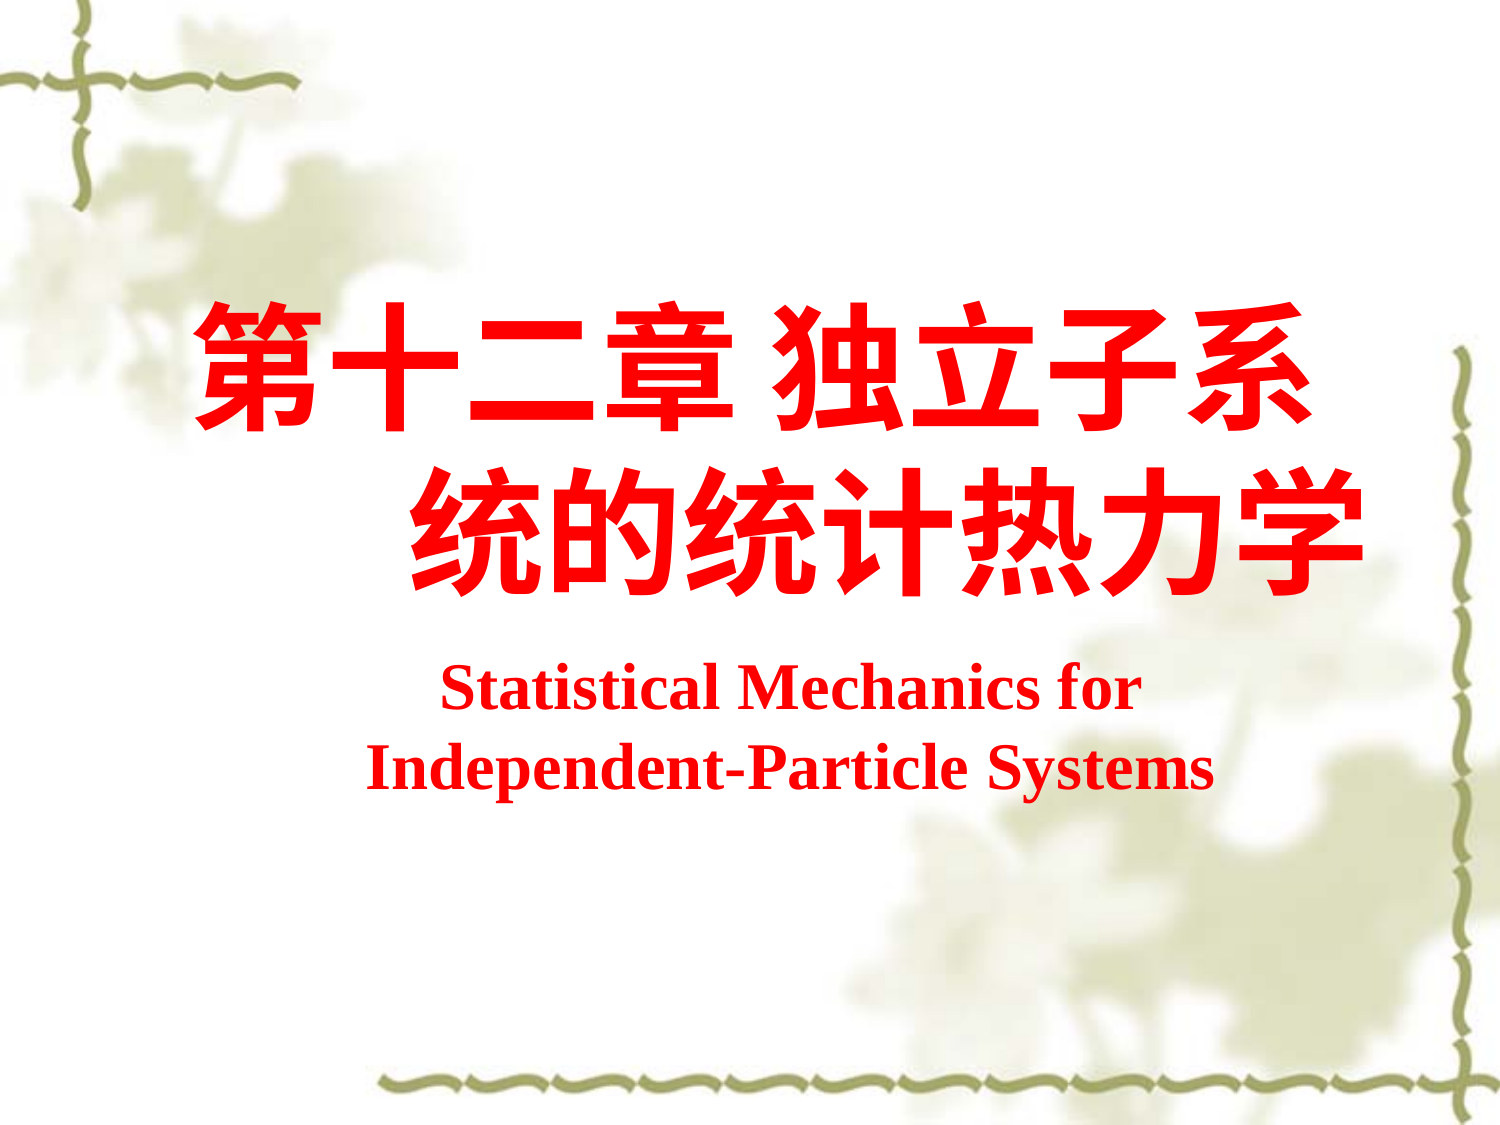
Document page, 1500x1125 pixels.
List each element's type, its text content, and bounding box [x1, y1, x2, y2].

text_box Statistical Mechanics for Independent-Particle Systems [295, 635, 1288, 810]
text_box 第十二章 独立子系统的统计热力学 [173, 198, 1411, 696]
picture [0, 0, 1500, 1125]
